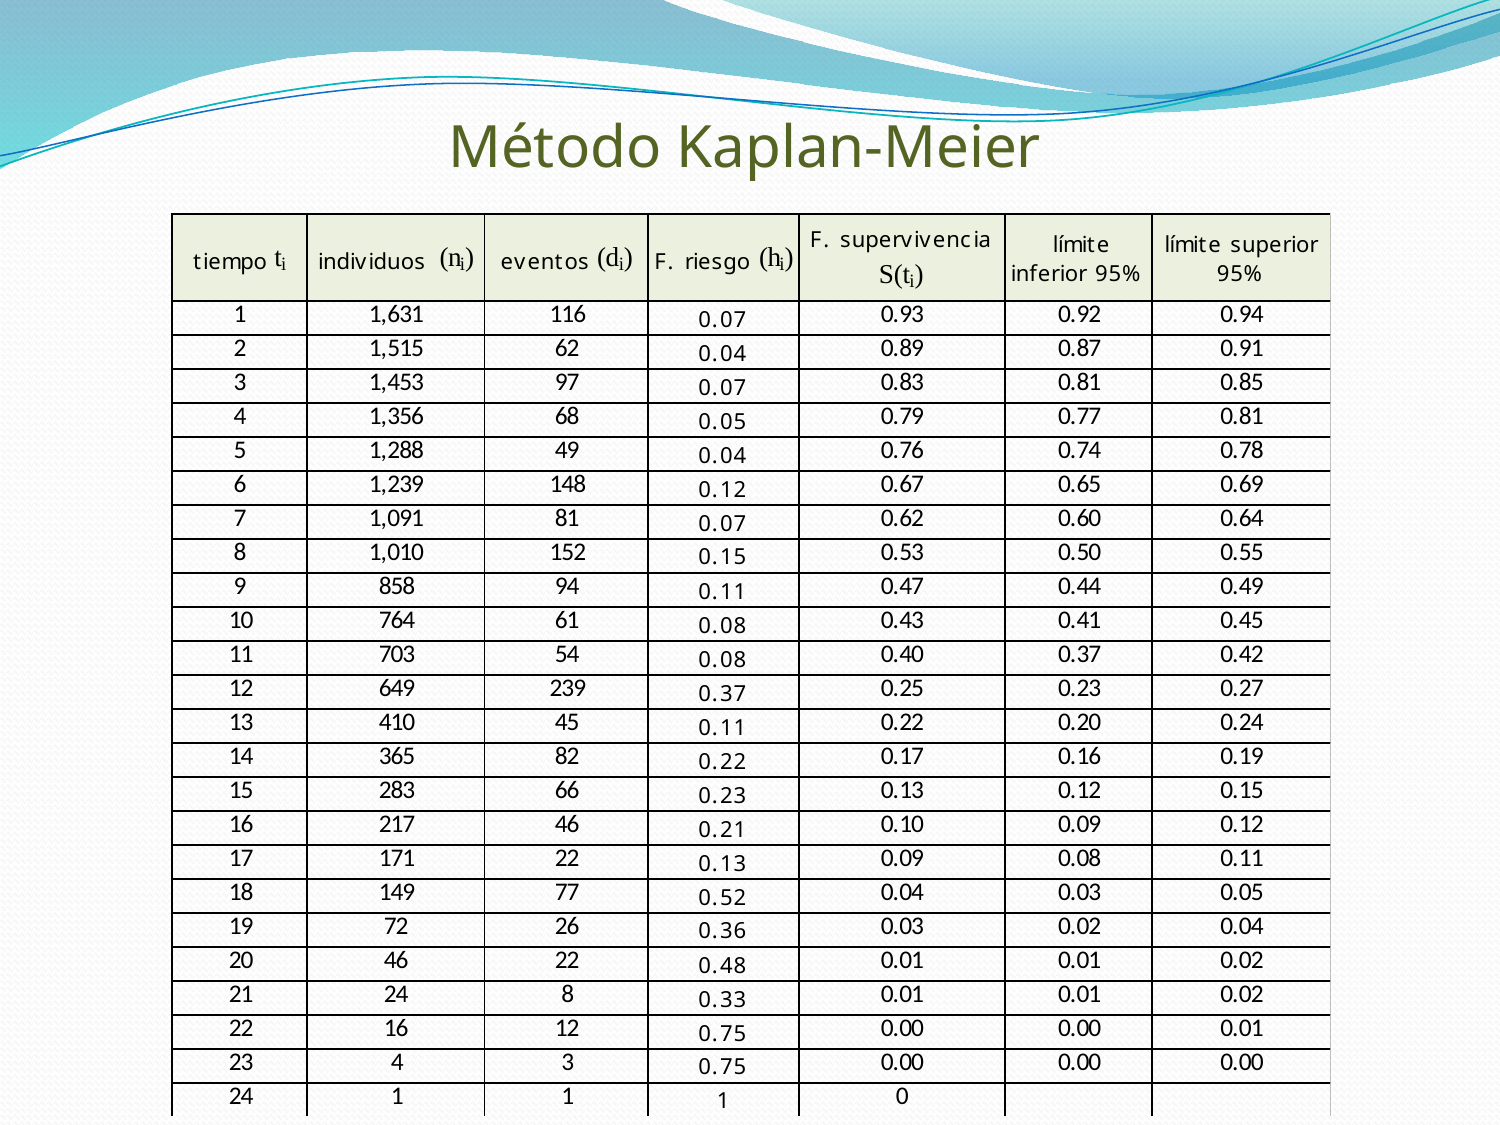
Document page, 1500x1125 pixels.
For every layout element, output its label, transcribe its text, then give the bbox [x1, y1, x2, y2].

text_box Método Kaplan-Meier [88, 102, 1401, 188]
picture [170, 213, 1333, 1118]
